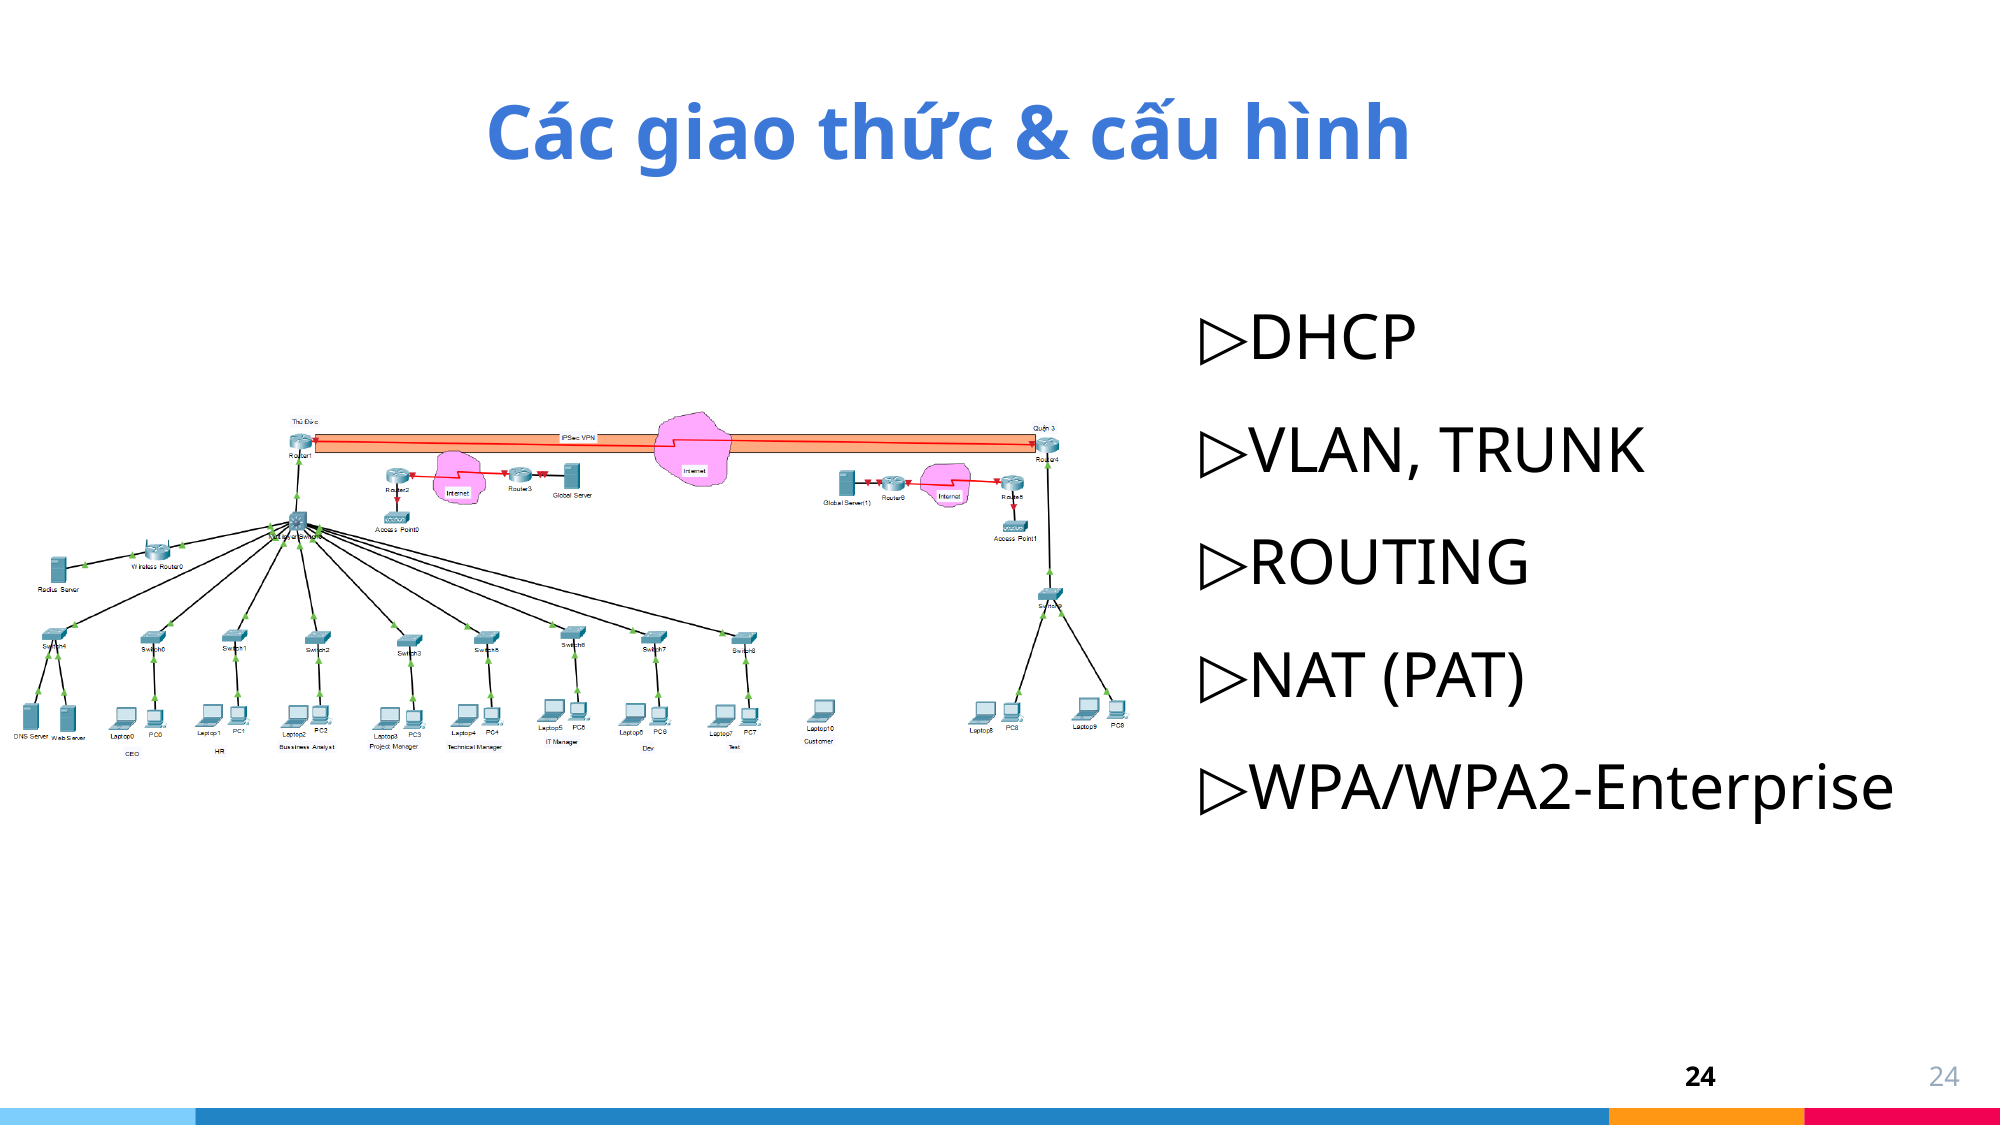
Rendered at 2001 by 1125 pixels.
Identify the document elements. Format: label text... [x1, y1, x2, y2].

text_box Các giao thức & cấu hình [469, 58, 1531, 190]
text_box 24 [1641, 1043, 1732, 1113]
slide_number 24 [1854, 1043, 1975, 1113]
picture [11, 404, 1143, 768]
text_box DHCP VLAN, TRUNK ROUTING NAT (PAT) WPA/WPA2-Enterprise [1186, 289, 1974, 830]
